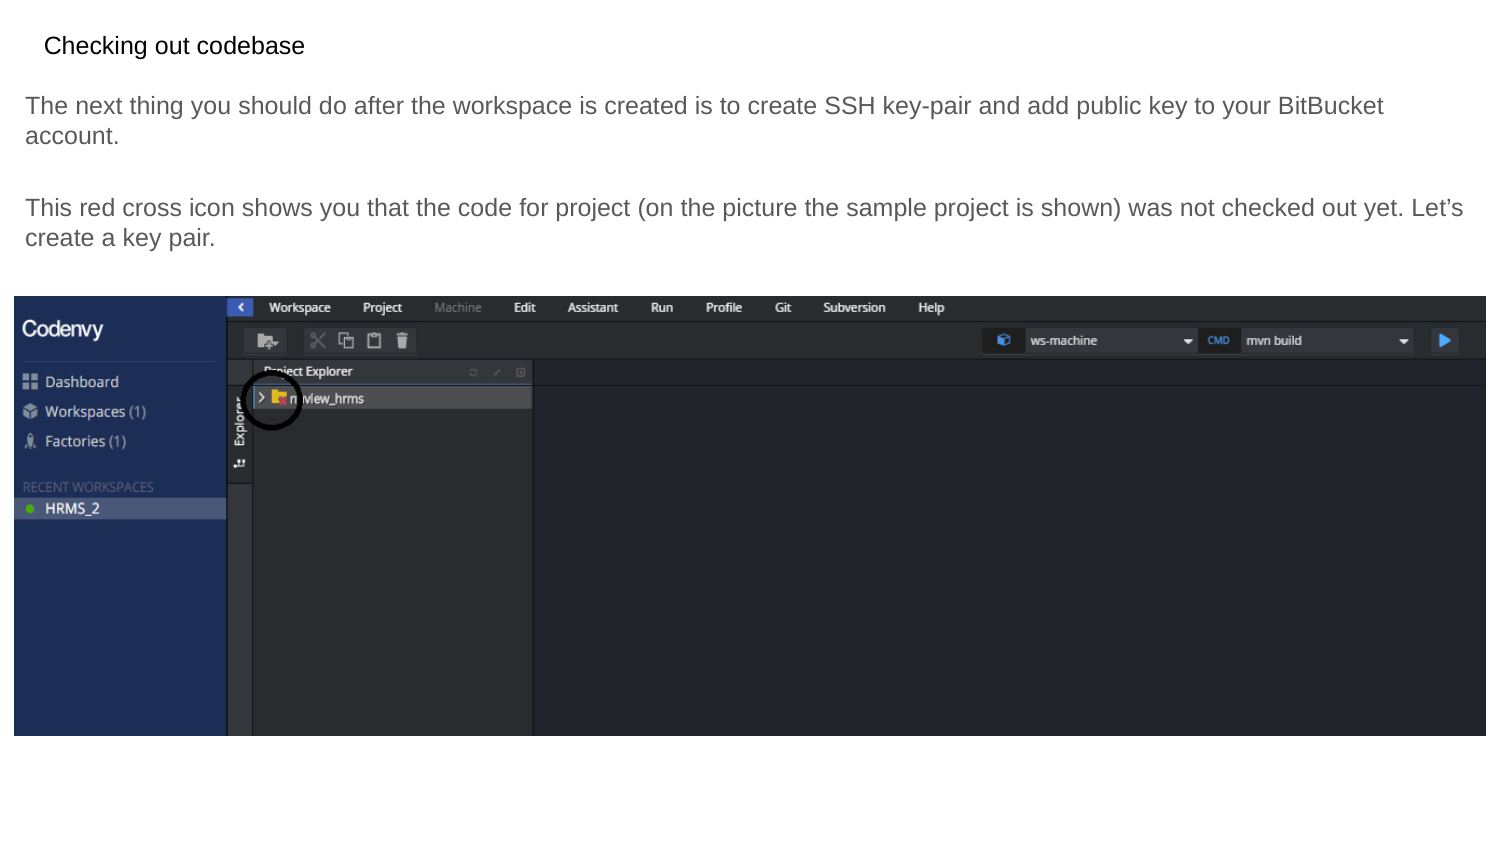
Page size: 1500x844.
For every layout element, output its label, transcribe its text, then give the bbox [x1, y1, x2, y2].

picture [13, 296, 1487, 736]
title Checking out codebase [28, 14, 1441, 71]
list The next thing you should do after the workspace is created is to create SSH key-pair and add public key to your BitBucket account. This red cross icon shows you that the code for project (on the picture the sample project is shown) was not checked out yet. Let’s create a key pair. [10, 74, 1490, 226]
